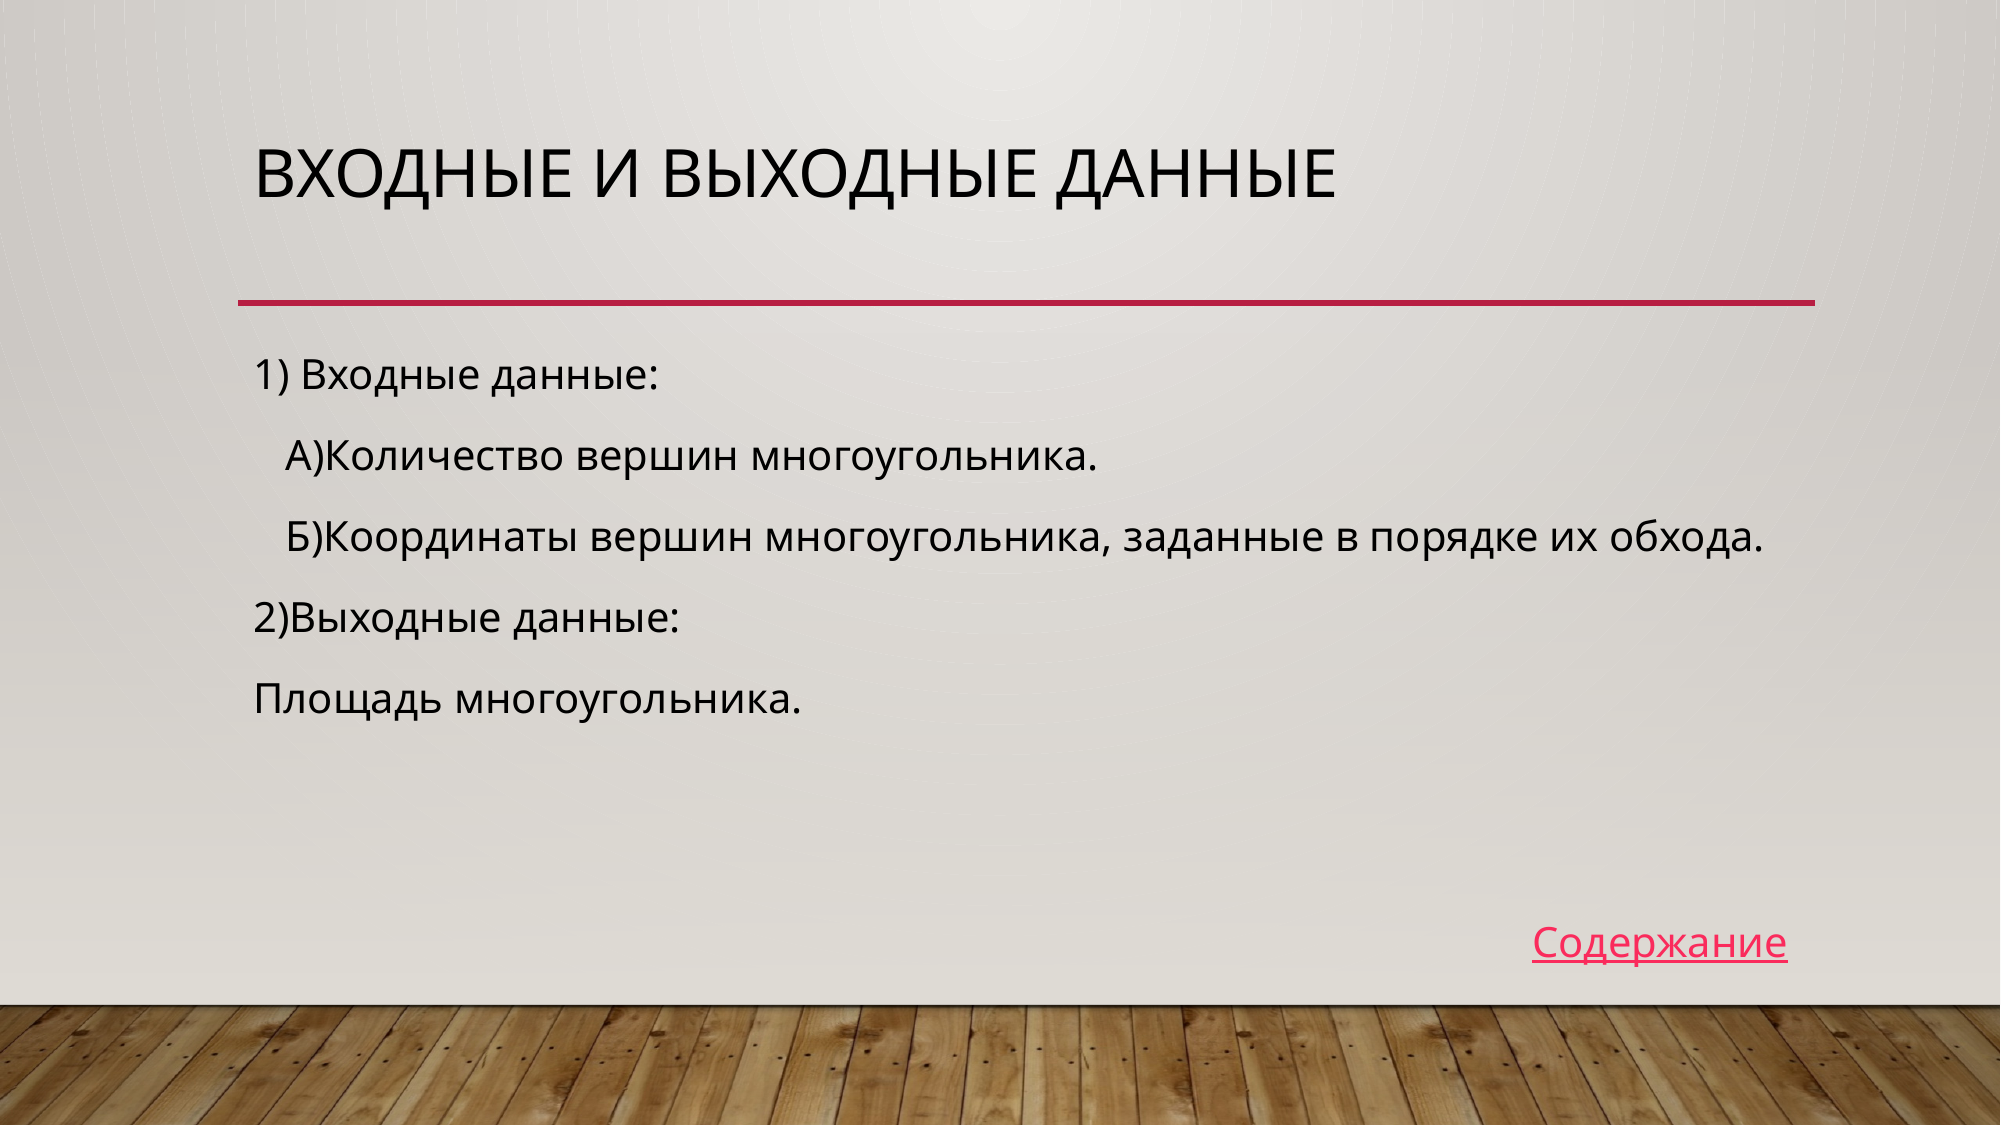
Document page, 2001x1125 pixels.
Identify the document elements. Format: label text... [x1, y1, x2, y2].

picture [0, 1005, 2000, 1125]
list 1) Входные данные: А)Количество вершин многоугольника. Б)Координаты вершин многоугольника, заданные в порядке их обхода. 2)Выходные данные: Площадь многоугольника. Содержание [238, 330, 1964, 990]
title Входные и выходные данные [238, 131, 1814, 305]
